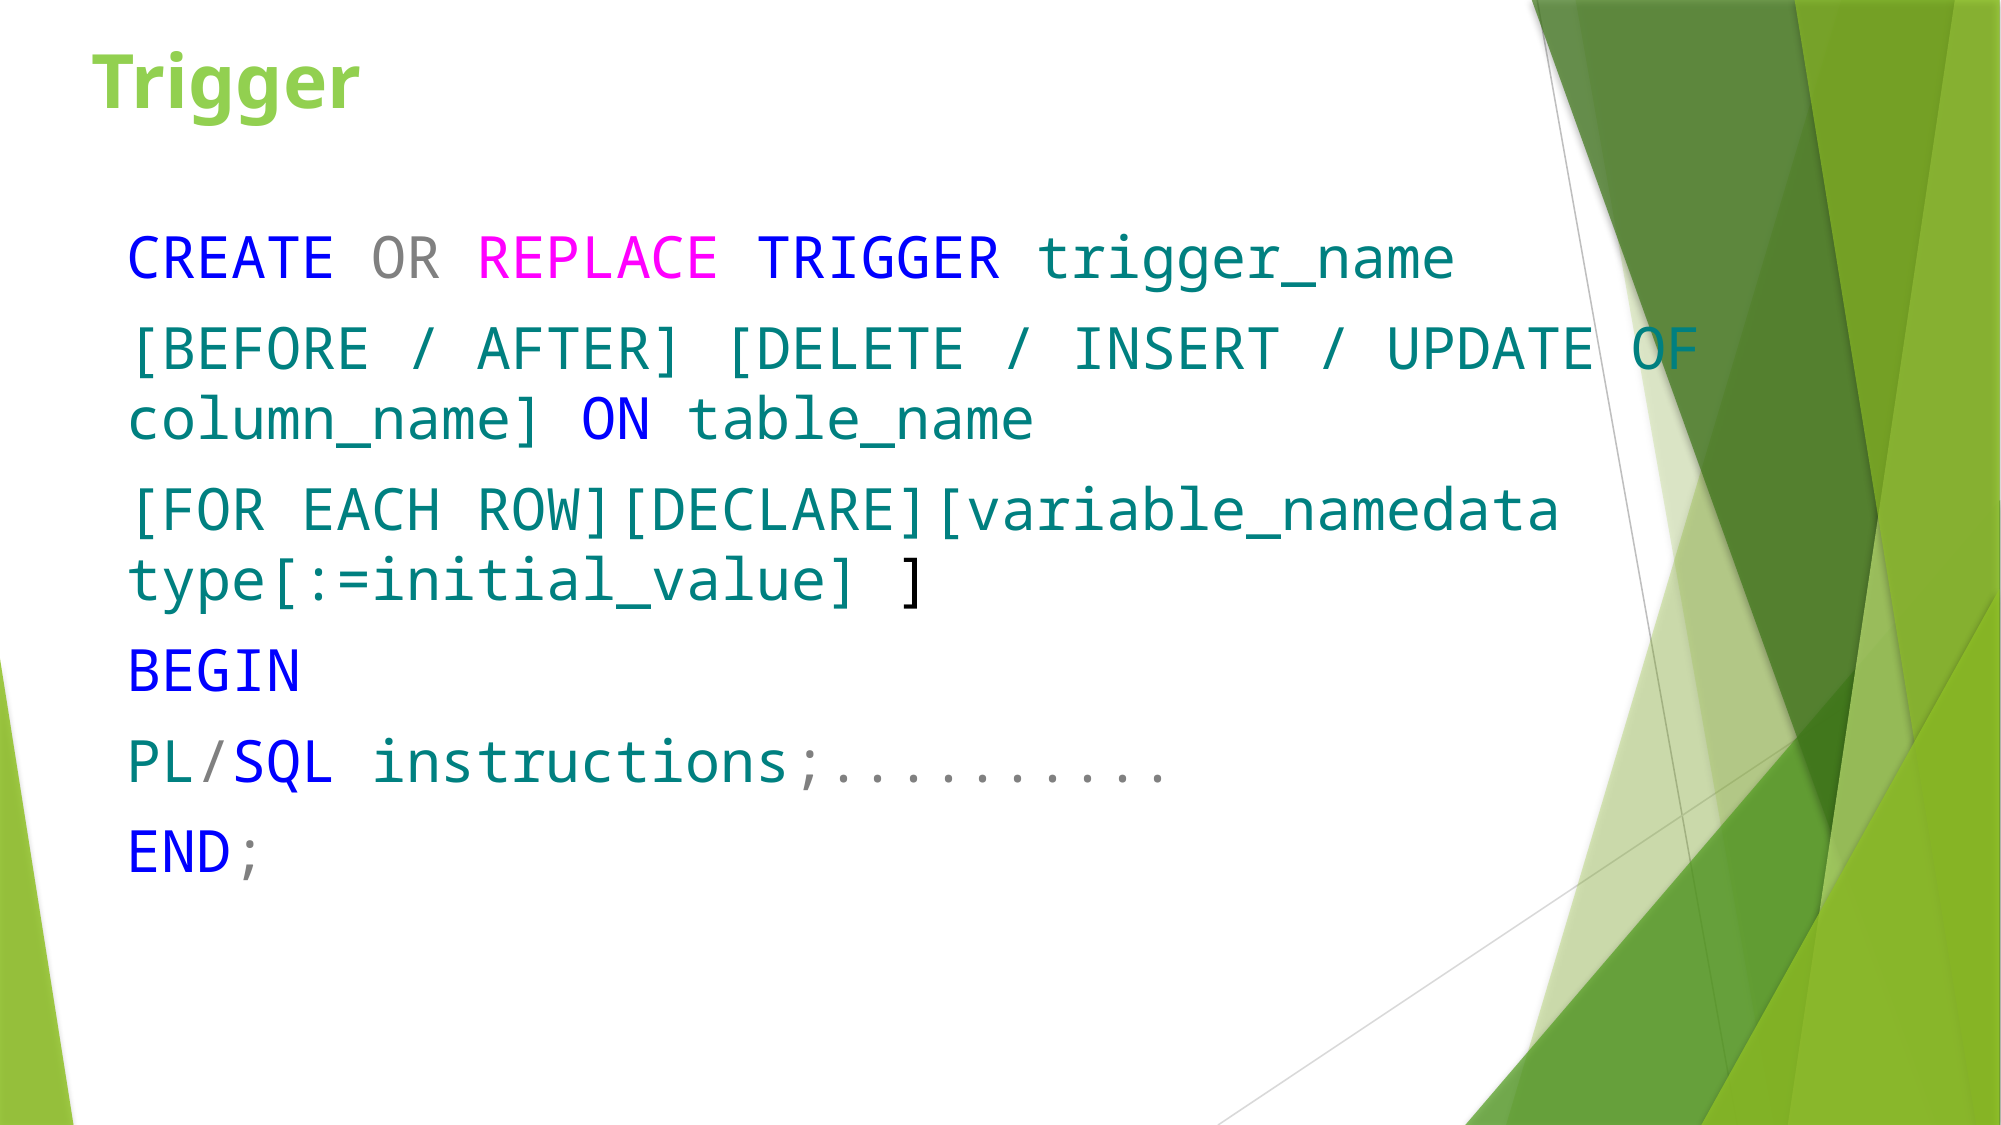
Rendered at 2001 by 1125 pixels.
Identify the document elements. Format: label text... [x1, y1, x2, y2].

list CREATE OR REPLACE TRIGGER trigger_name [BEFORE / AFTER] [DELETE / INSERT / UPDATE OF column_name] ON table_name [FOR EACH ROW][DECLARE][variable_namedata type[:=initial_value] ] BEGIN PL/SQL instructions;.......... END; [111, 213, 1946, 1125]
title Trigger [76, 25, 1488, 175]
